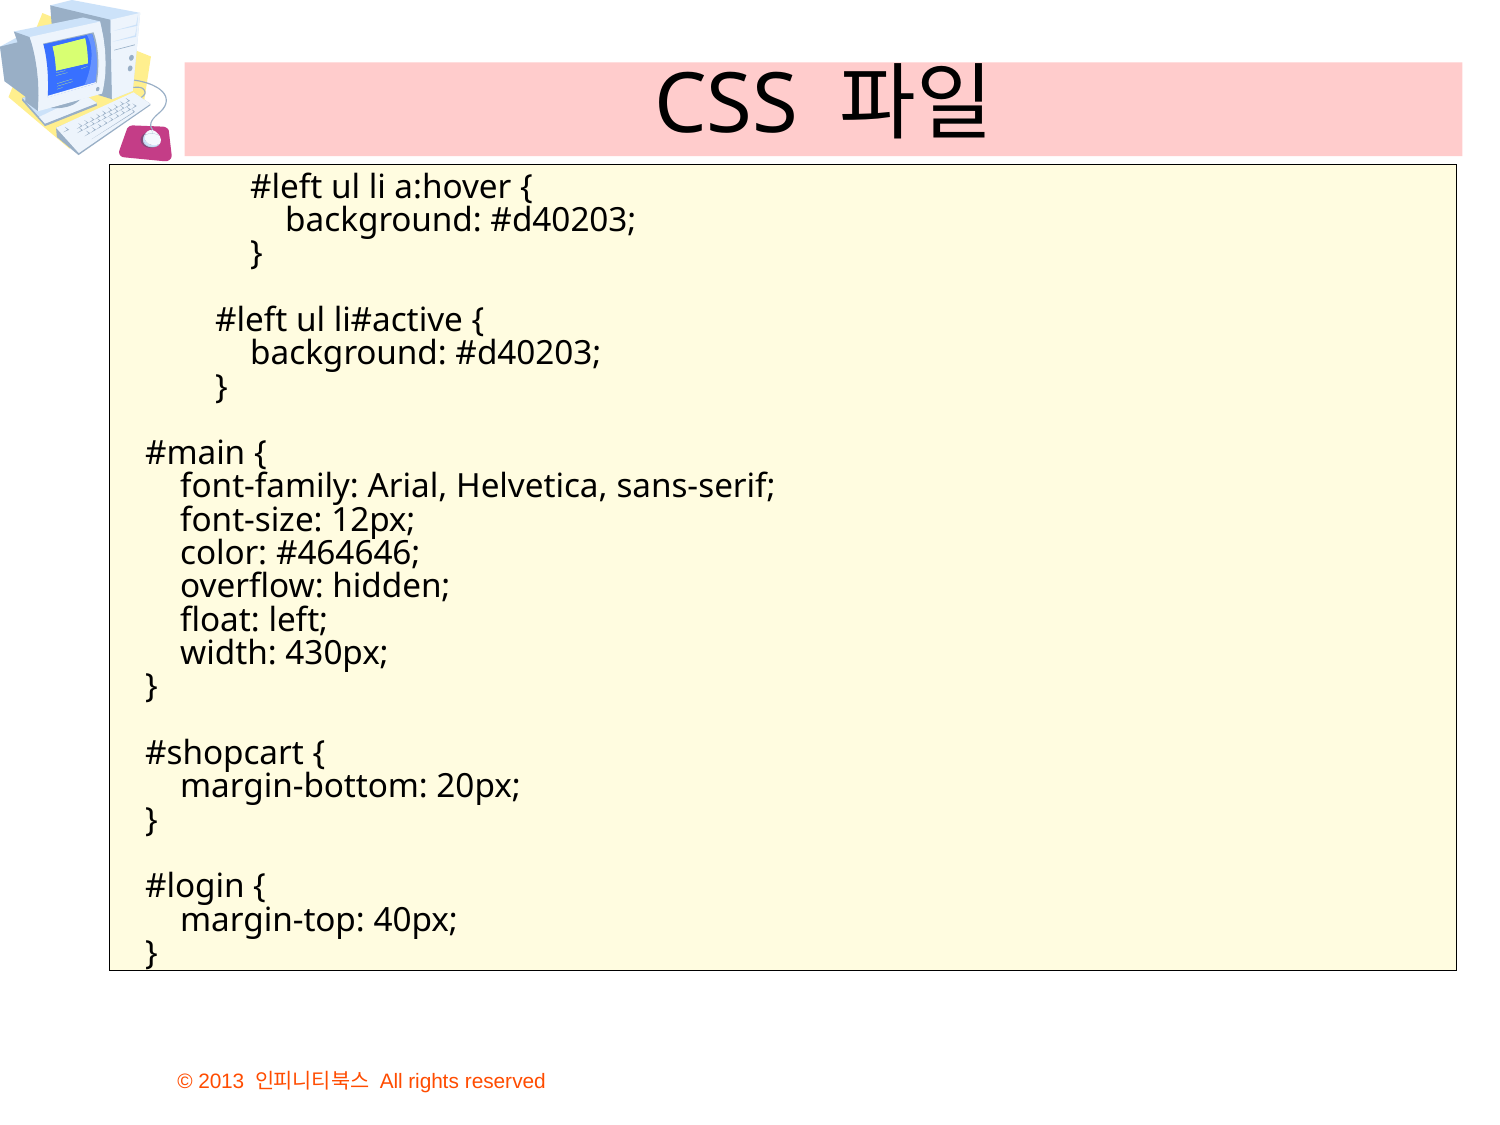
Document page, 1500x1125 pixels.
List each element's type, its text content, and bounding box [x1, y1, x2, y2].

text_box #left ul li a:hover { background: #d40203; } #left ul li#active { background: #d40203; } #main { font-family: Arial, Helvetica, sans-serif; font-size: 12px; color: #464646; overflow: hidden; float: left; width: 430px; } #shopcart { margin-bottom: 20px; } #login { margin-top: 40px; } [109, 164, 1457, 971]
title CSS 파일 [184, 62, 1463, 157]
